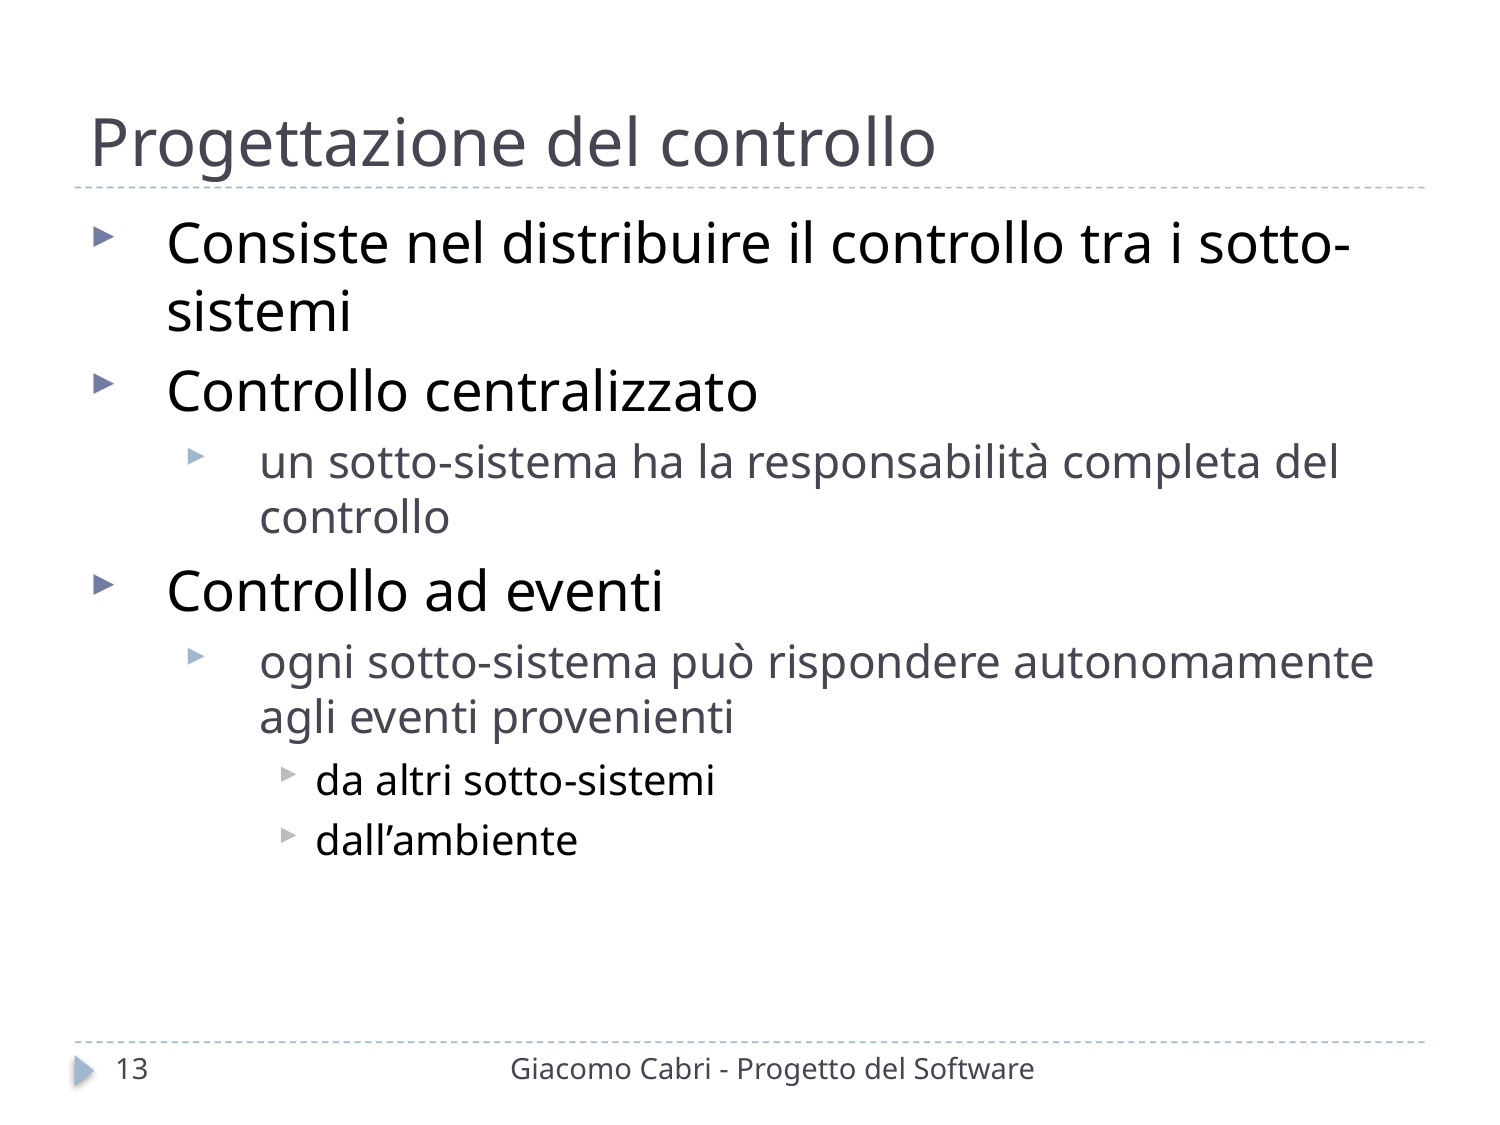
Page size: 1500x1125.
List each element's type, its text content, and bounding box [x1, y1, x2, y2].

slide_number 13 [100, 1042, 426, 1103]
title Progettazione del controllo [75, 24, 1425, 188]
list Consiste nel distribuire il controllo tra i sotto-sistemi Controllo centralizzato un sotto-sistema ha la responsabilità completa del controllo Controllo ad eventi ogni sotto-sistema può rispondere autonomamente agli eventi provenienti da altri sotto-sistemi dall’ambiente [75, 200, 1425, 1010]
footer Giacomo Cabri - Progetto del Software [475, 1042, 1051, 1103]
